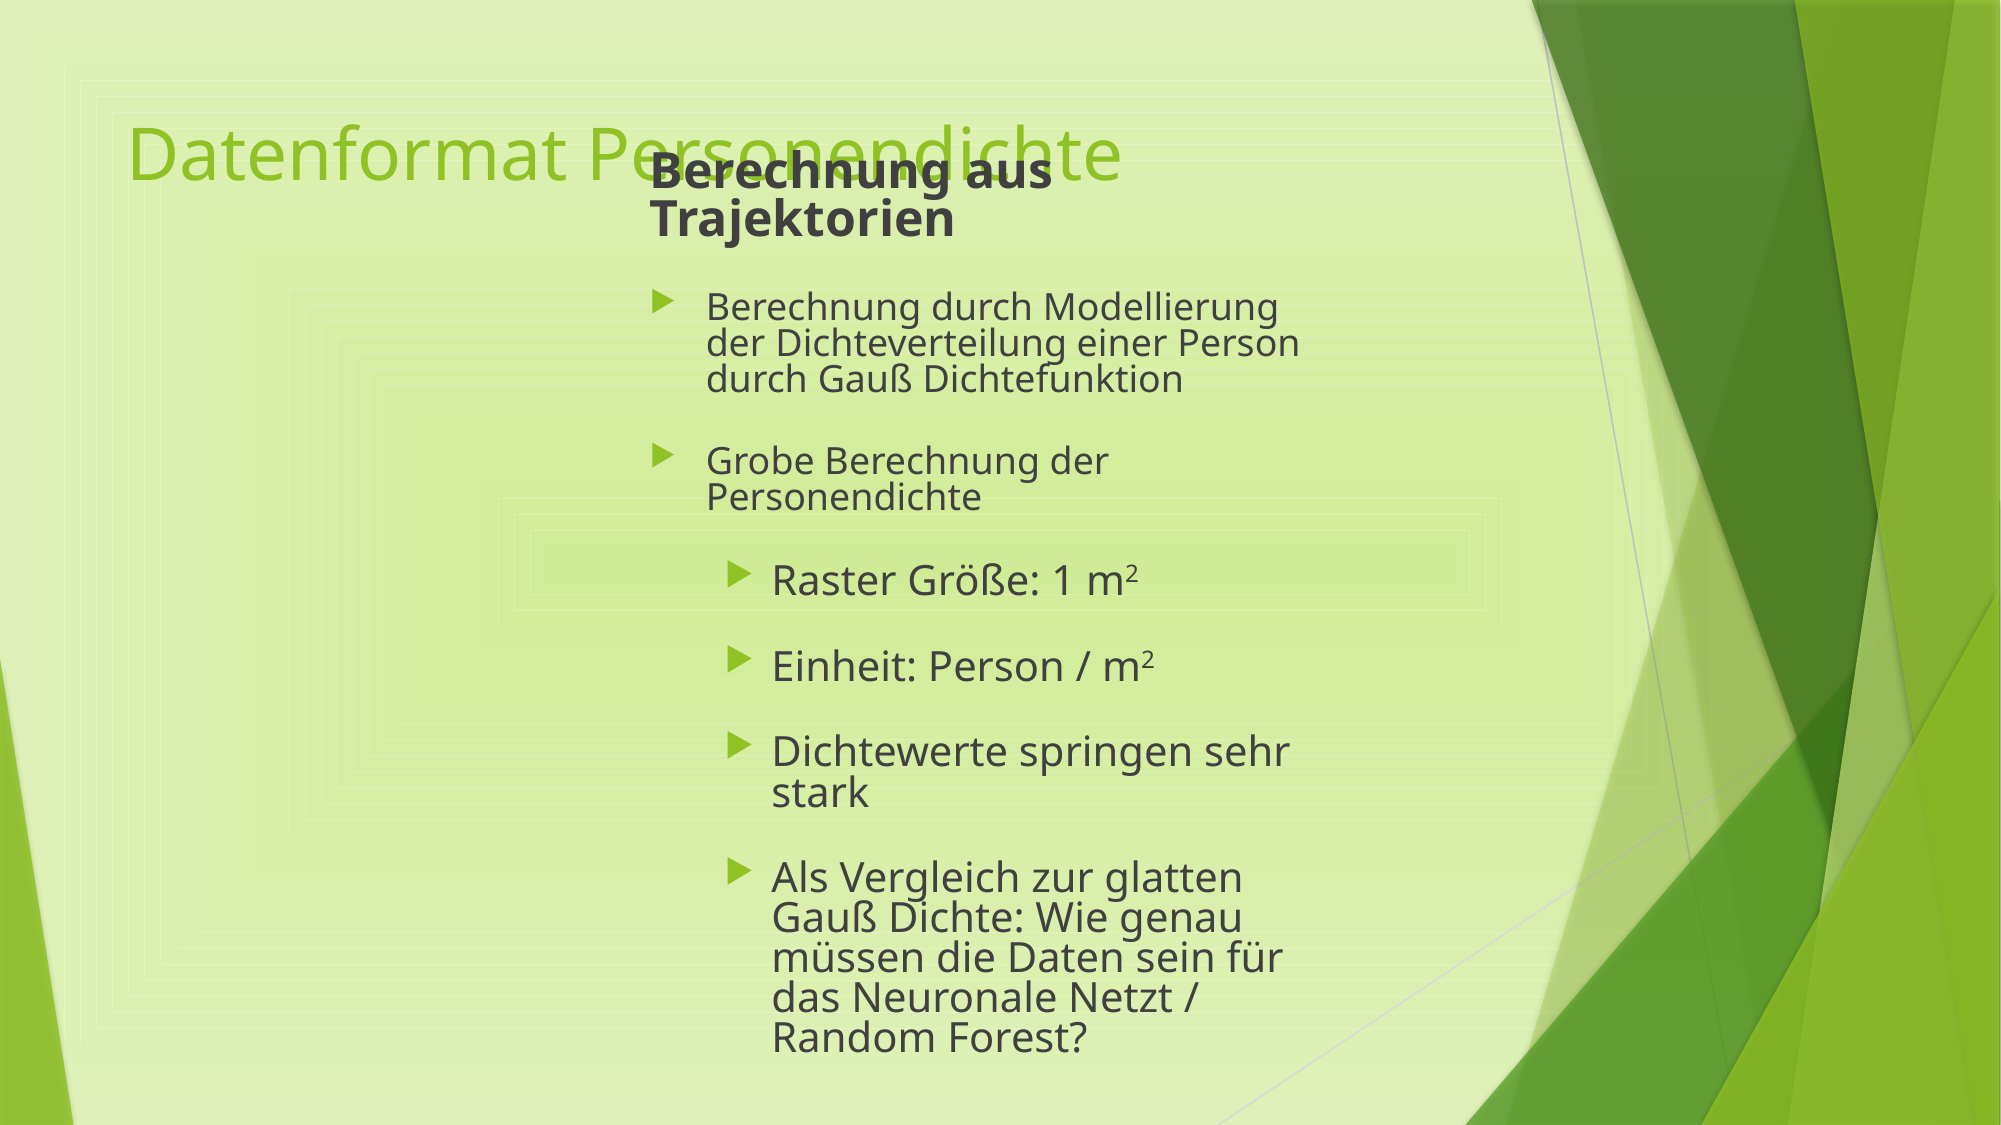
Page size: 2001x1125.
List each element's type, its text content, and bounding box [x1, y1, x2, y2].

list Berechnung aus Trajektorien Berechnung durch Modellierung der Dichteverteilung einer Person durch Gauß Dichtefunktion Grobe Berechnung der Personendichte Raster Größe: 1 m2 Einheit: Person / m2 Dichtewerte springen sehr stark Als Vergleich zur glatten Gauß Dichte: Wie genau müssen die Daten sein für das Neuronale Netzt / Random Forest? [634, 142, 1352, 1075]
title Datenformat Personendichte [111, 99, 1522, 317]
